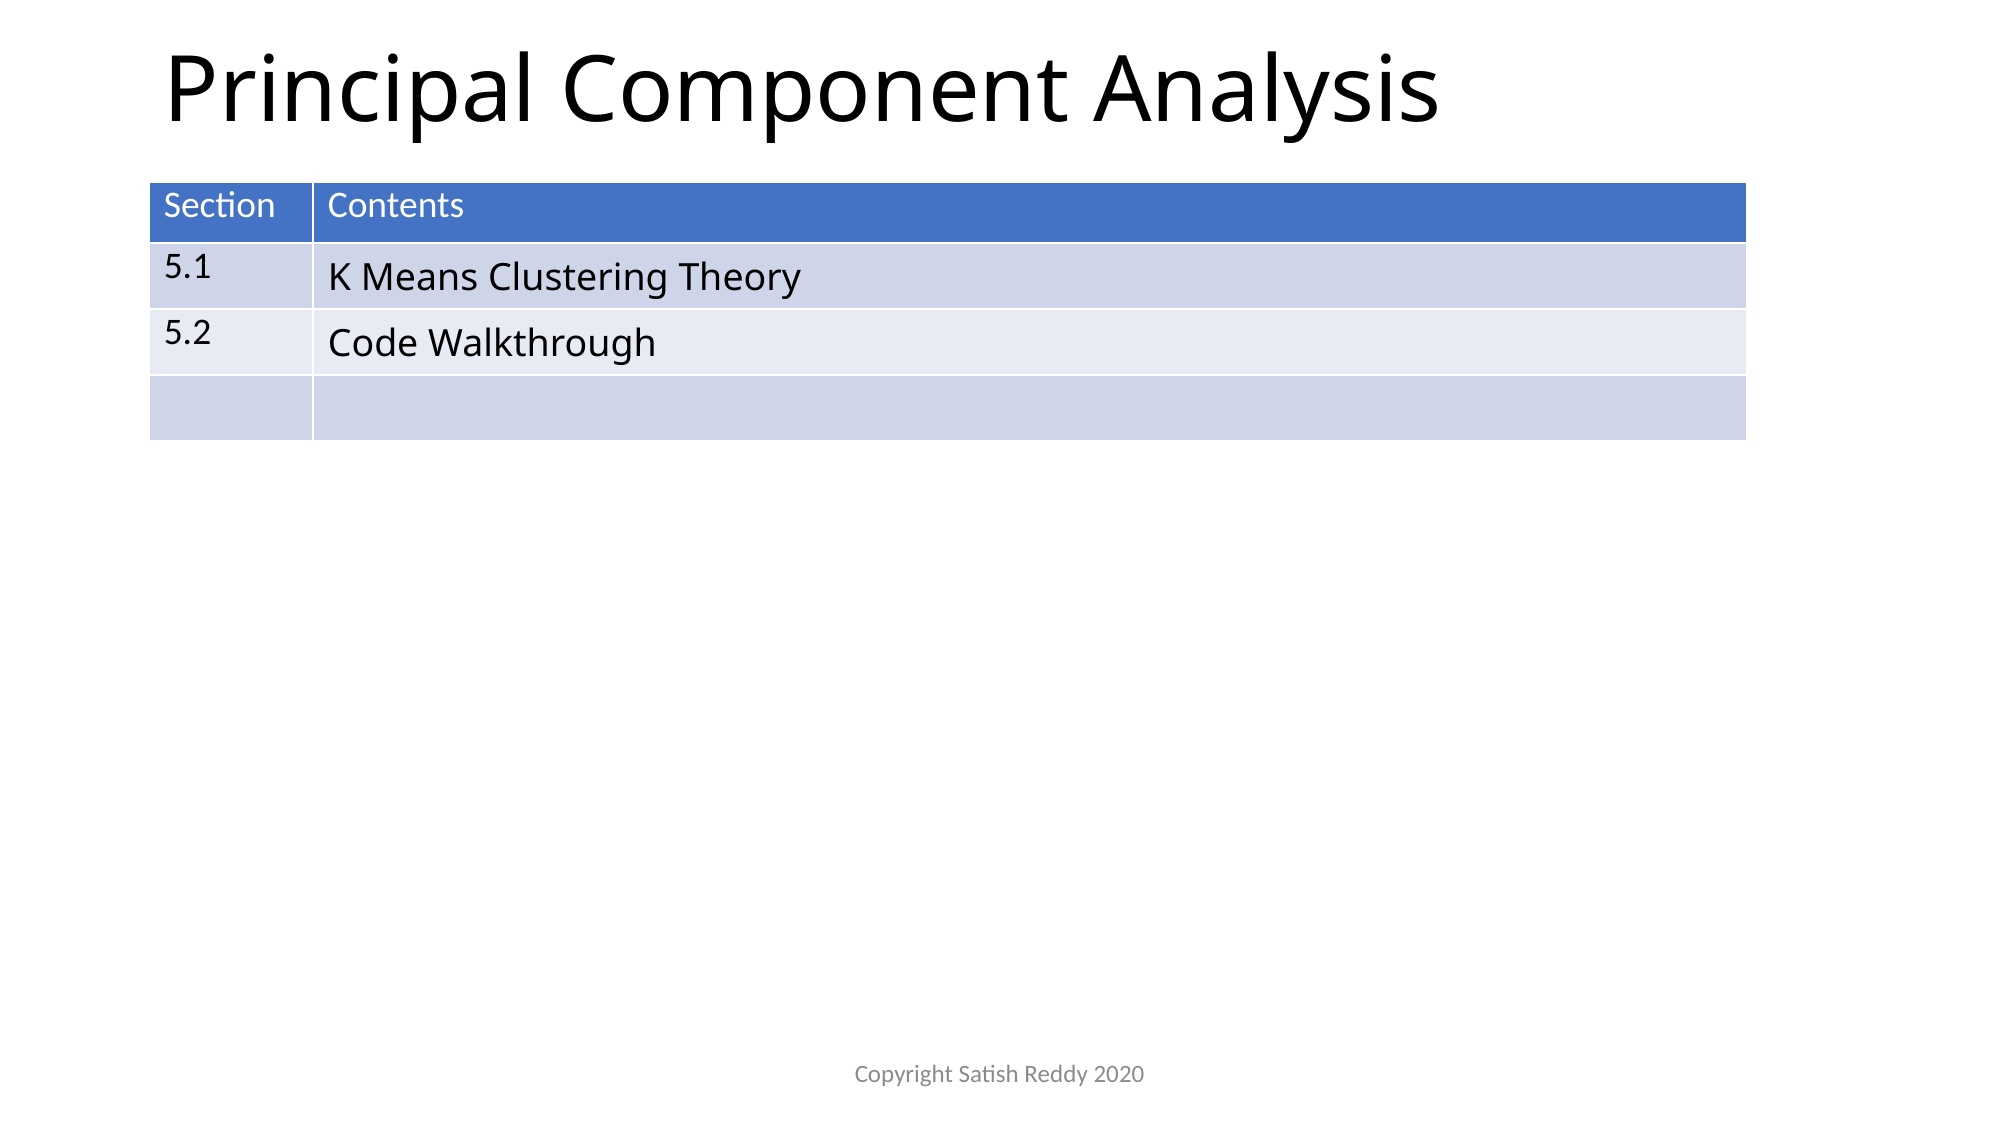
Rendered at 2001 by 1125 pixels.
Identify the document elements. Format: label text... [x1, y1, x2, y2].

table_cell [314, 376, 1746, 440]
title Principal Component Analysis [148, 18, 1586, 164]
footer Copyright Satish Reddy 2020 [662, 1042, 1338, 1103]
table_cell Code Walkthrough [314, 310, 1746, 374]
table_cell 5.2 [150, 310, 312, 374]
table_cell K Means Clustering Theory [314, 244, 1746, 308]
table_header Contents [314, 183, 1746, 242]
table_cell 5.1 [150, 244, 312, 308]
table_header Section [150, 183, 312, 242]
table_cell [150, 376, 312, 440]
